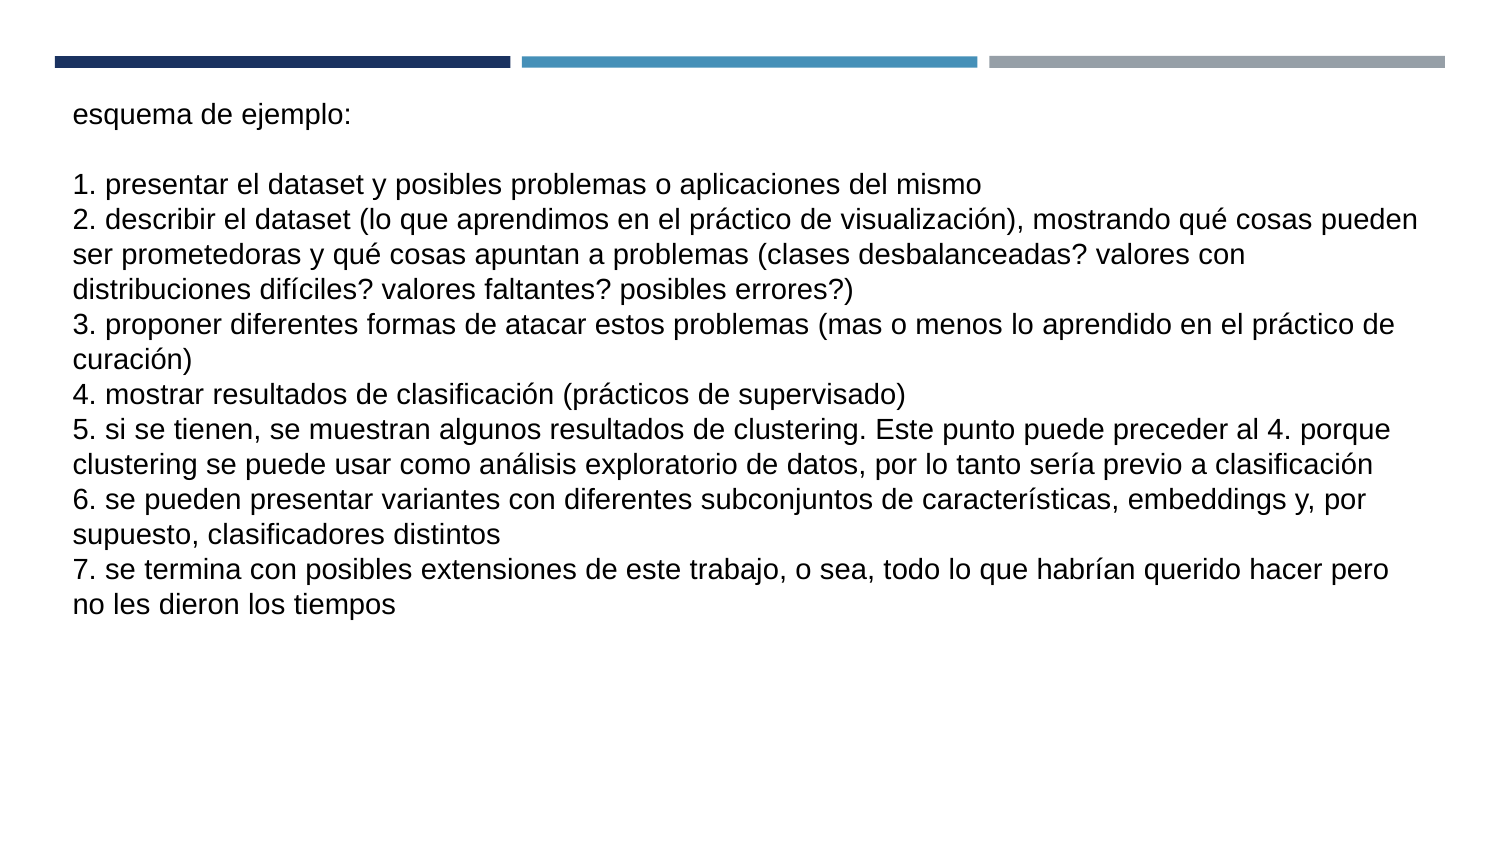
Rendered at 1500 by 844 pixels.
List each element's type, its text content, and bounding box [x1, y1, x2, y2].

text_box esquema de ejemplo: 1. presentar el dataset y posibles problemas o aplicaciones del mismo 2. describir el dataset (lo que aprendimos en el práctico de visualización), mostrando qué cosas pueden ser prometedoras y qué cosas apuntan a problemas (clases desbalanceadas? valores con distribuciones difíciles? valores faltantes? posibles errores?) 3. proponer diferentes formas de atacar estos problemas (mas o menos lo aprendido en el práctico de curación) 4. mostrar resultados de clasificación (prácticos de supervisado) 5. si se tienen, se muestran algunos resultados de clustering. Este punto puede preceder al 4. porque clustering se puede usar como análisis exploratorio de datos, por lo tanto sería previo a clasificación 6. se pueden presentar variantes con diferentes subconjuntos de características, embeddings y, por supuesto, clasificadores distintos 7. se termina con posibles extensiones de este trabajo, o sea, todo lo que habrían querido hacer pero no les dieron los tiempos [57, 80, 1441, 781]
